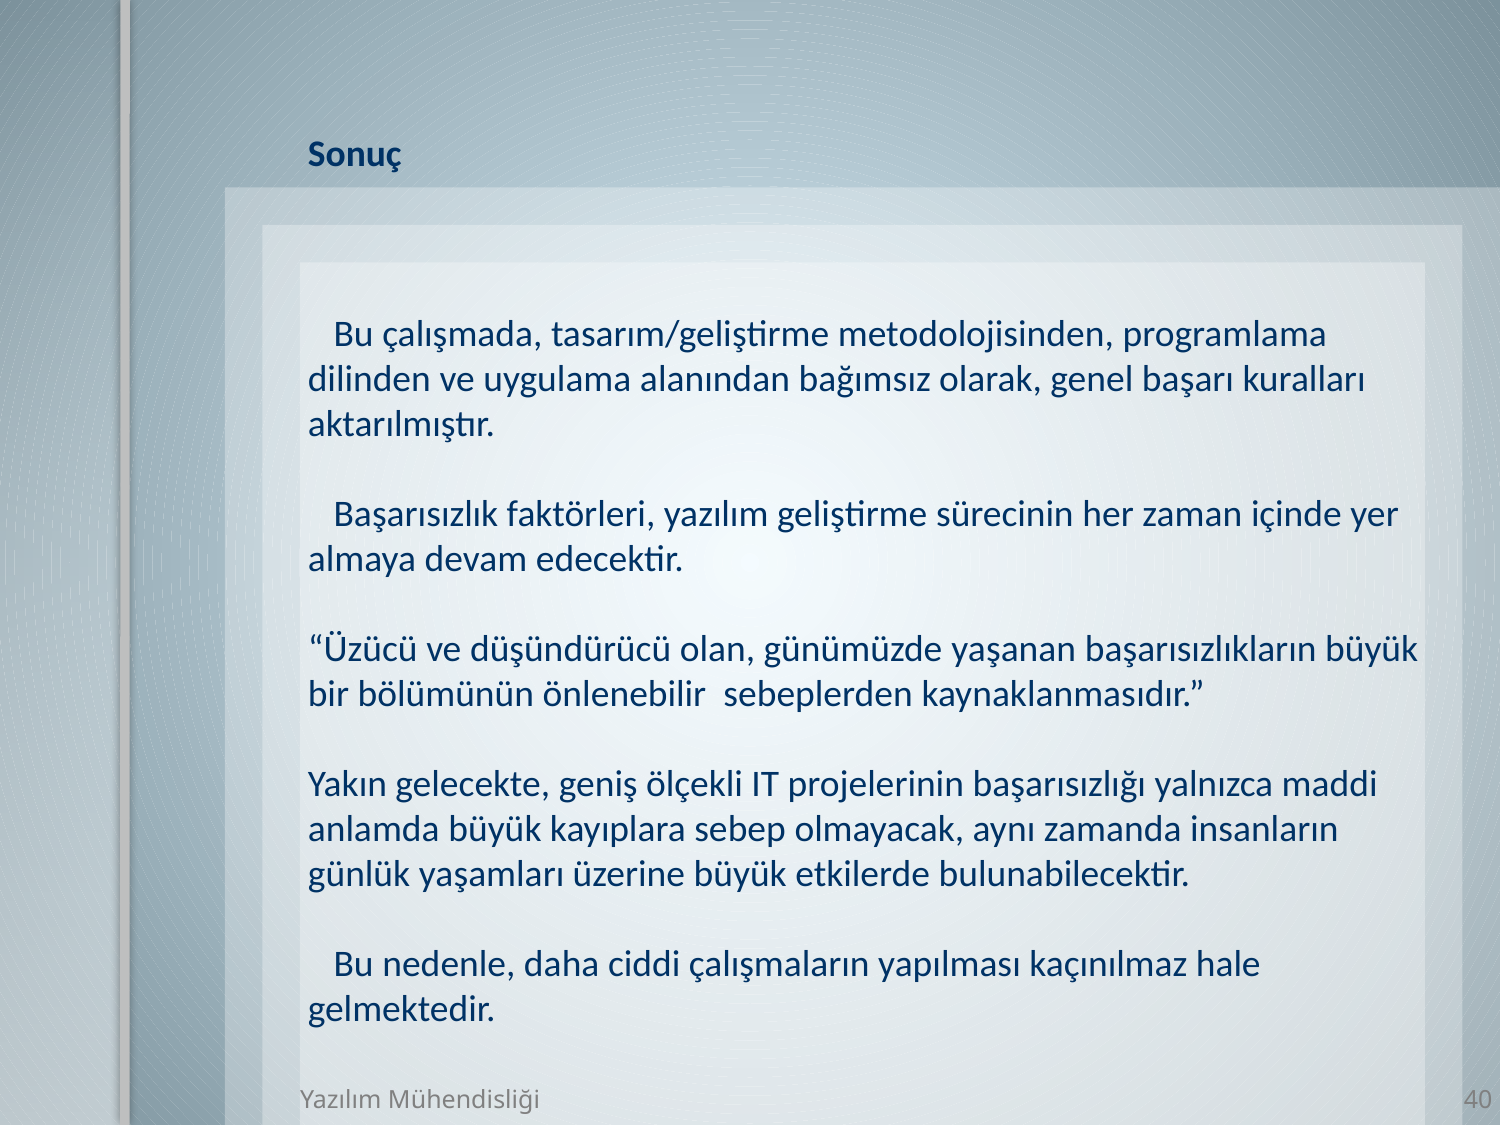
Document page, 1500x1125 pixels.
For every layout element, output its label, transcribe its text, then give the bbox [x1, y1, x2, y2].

footer Yazılım Mühendisliği [300, 1078, 775, 1124]
text_box Sonuç Bu çalışmada, tasarım/geliştirme metodolojisinden, programlama dilinden ve uygulama alanından bağımsız olarak, genel başarı kuralları aktarılmıştır. Başarısızlık faktörleri, yazılım geliştirme sürecinin her zaman içinde yer almaya devam edecektir. “Üzücü ve düşündürücü olan, günümüzde yaşanan başarısızlıkların büyük bir bölümünün önlenebilir sebeplerden kaynaklanmasıdır.” Yakın gelecekte, geniş ölçekli IT projelerinin başarısızlığı yalnızca maddi anlamda büyük kayıplara sebep olmayacak, aynı zamanda insanların günlük yaşamları üzerine büyük etkilerde bulunabilecektir. Bu nedenle, daha ciddi çalışmaların yapılması kaçınılmaz hale gelmektedir. [292, 121, 1442, 1082]
slide_number 40 [1440, 1078, 1500, 1124]
